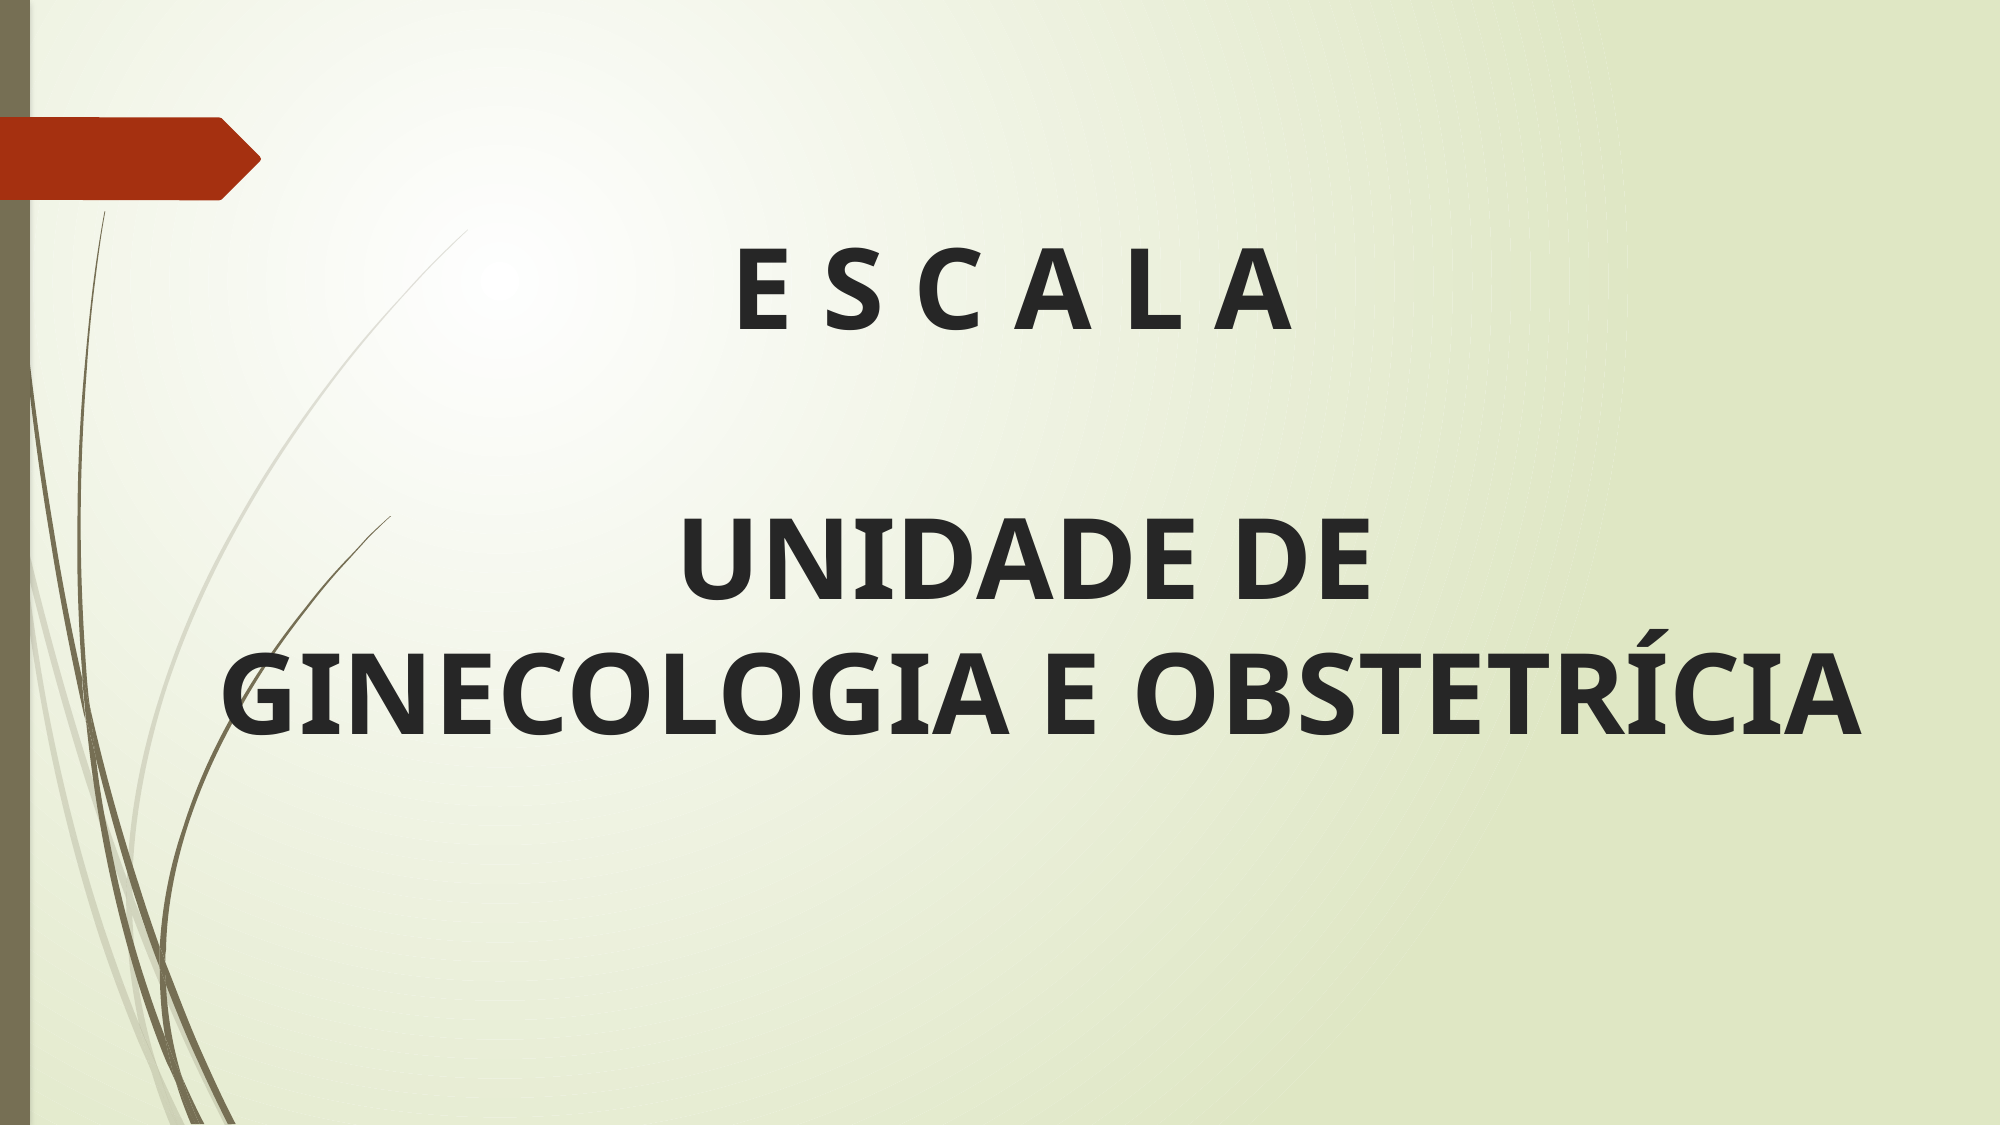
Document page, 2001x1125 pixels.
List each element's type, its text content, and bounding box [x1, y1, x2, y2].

title E S C A L A UNIDADE DE GINECOLOGIA E OBSTETRÍCIA [150, 209, 1932, 819]
